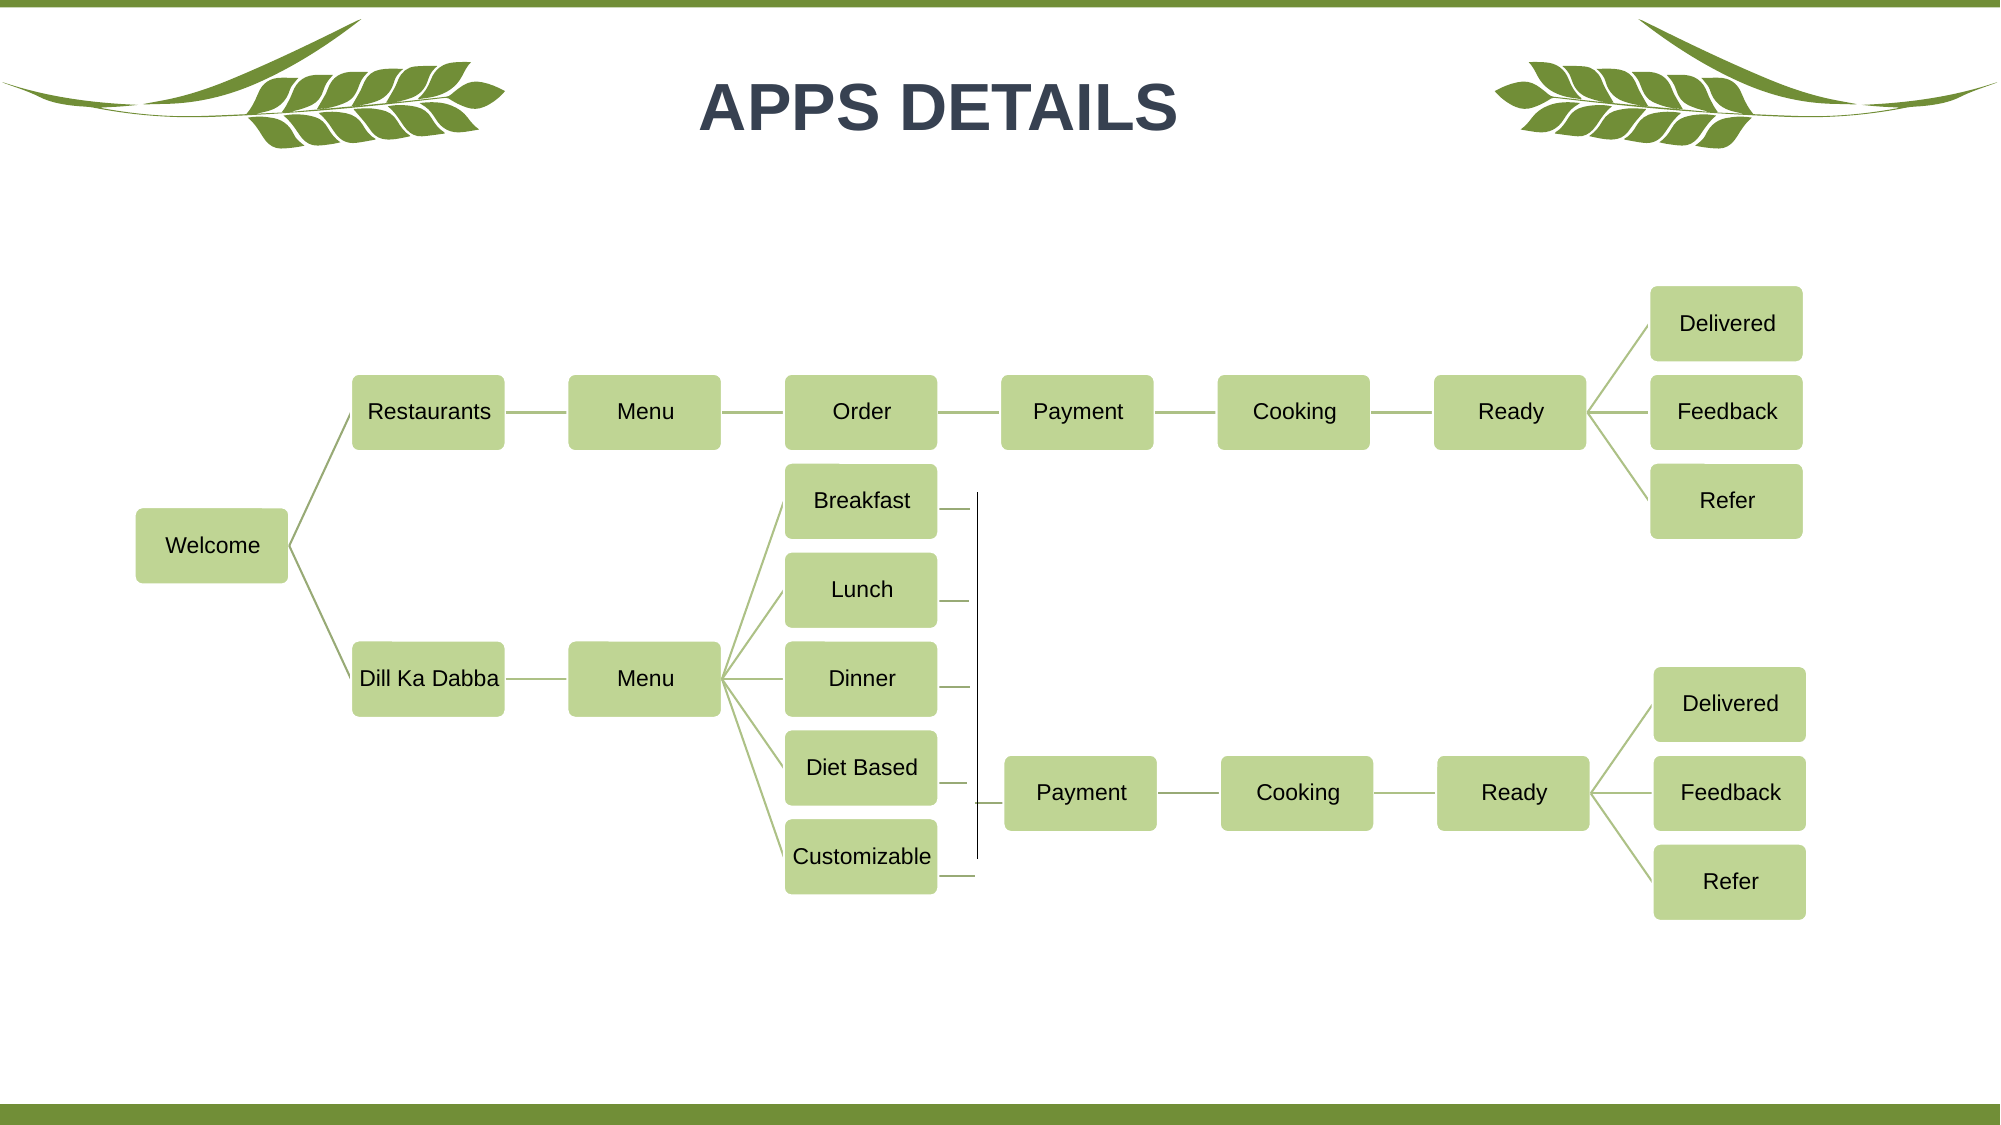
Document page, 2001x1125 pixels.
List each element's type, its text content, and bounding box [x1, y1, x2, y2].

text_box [0, 284, 2000, 1125]
text_box APPS DETAILS [684, 56, 1195, 152]
